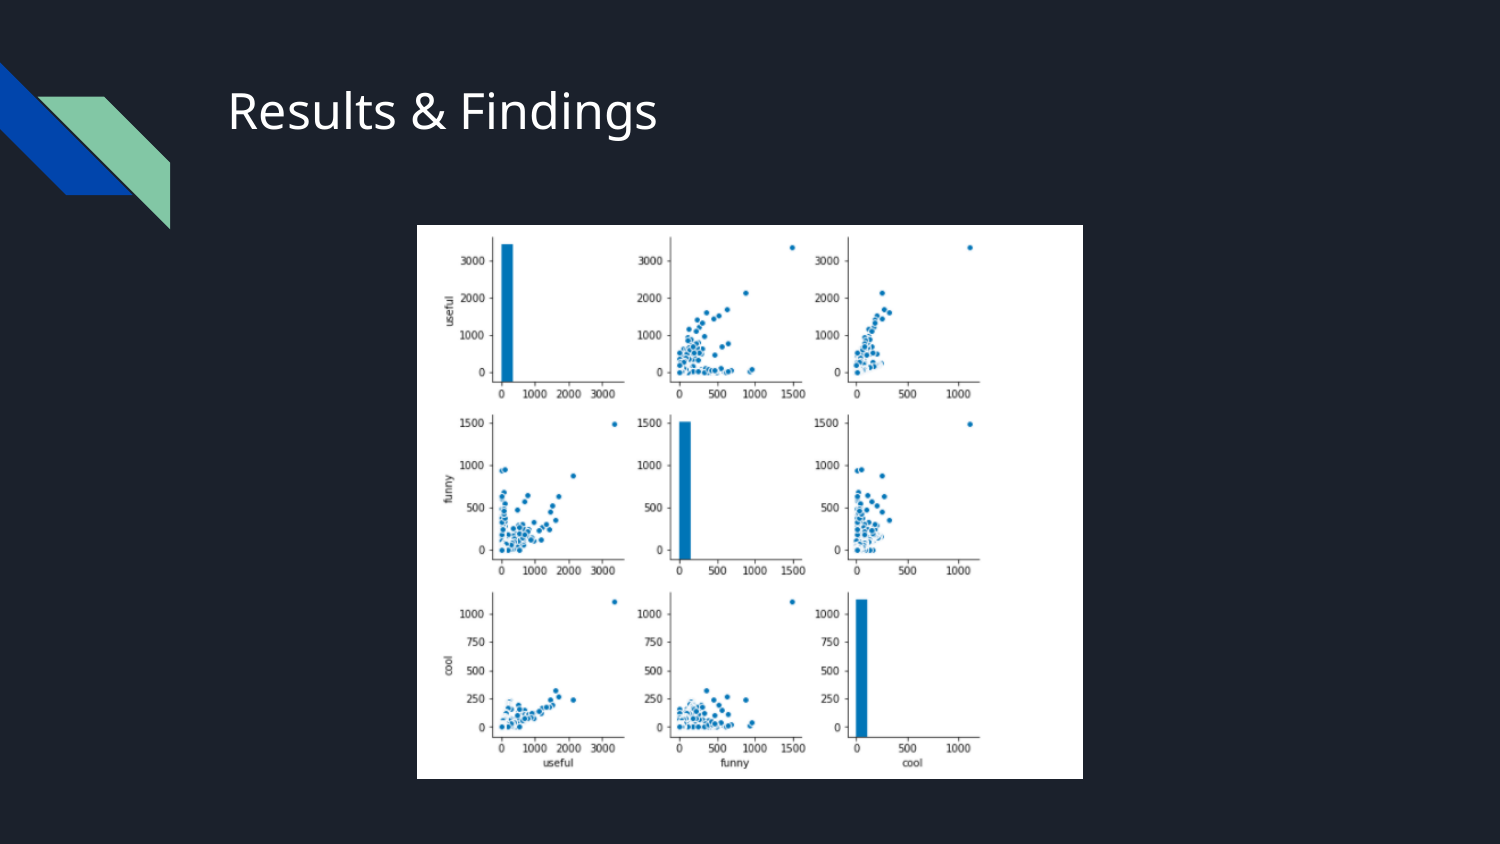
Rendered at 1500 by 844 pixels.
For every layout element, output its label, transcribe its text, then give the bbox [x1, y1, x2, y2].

picture [417, 225, 1083, 780]
title Results & Findings [212, 64, 1368, 215]
